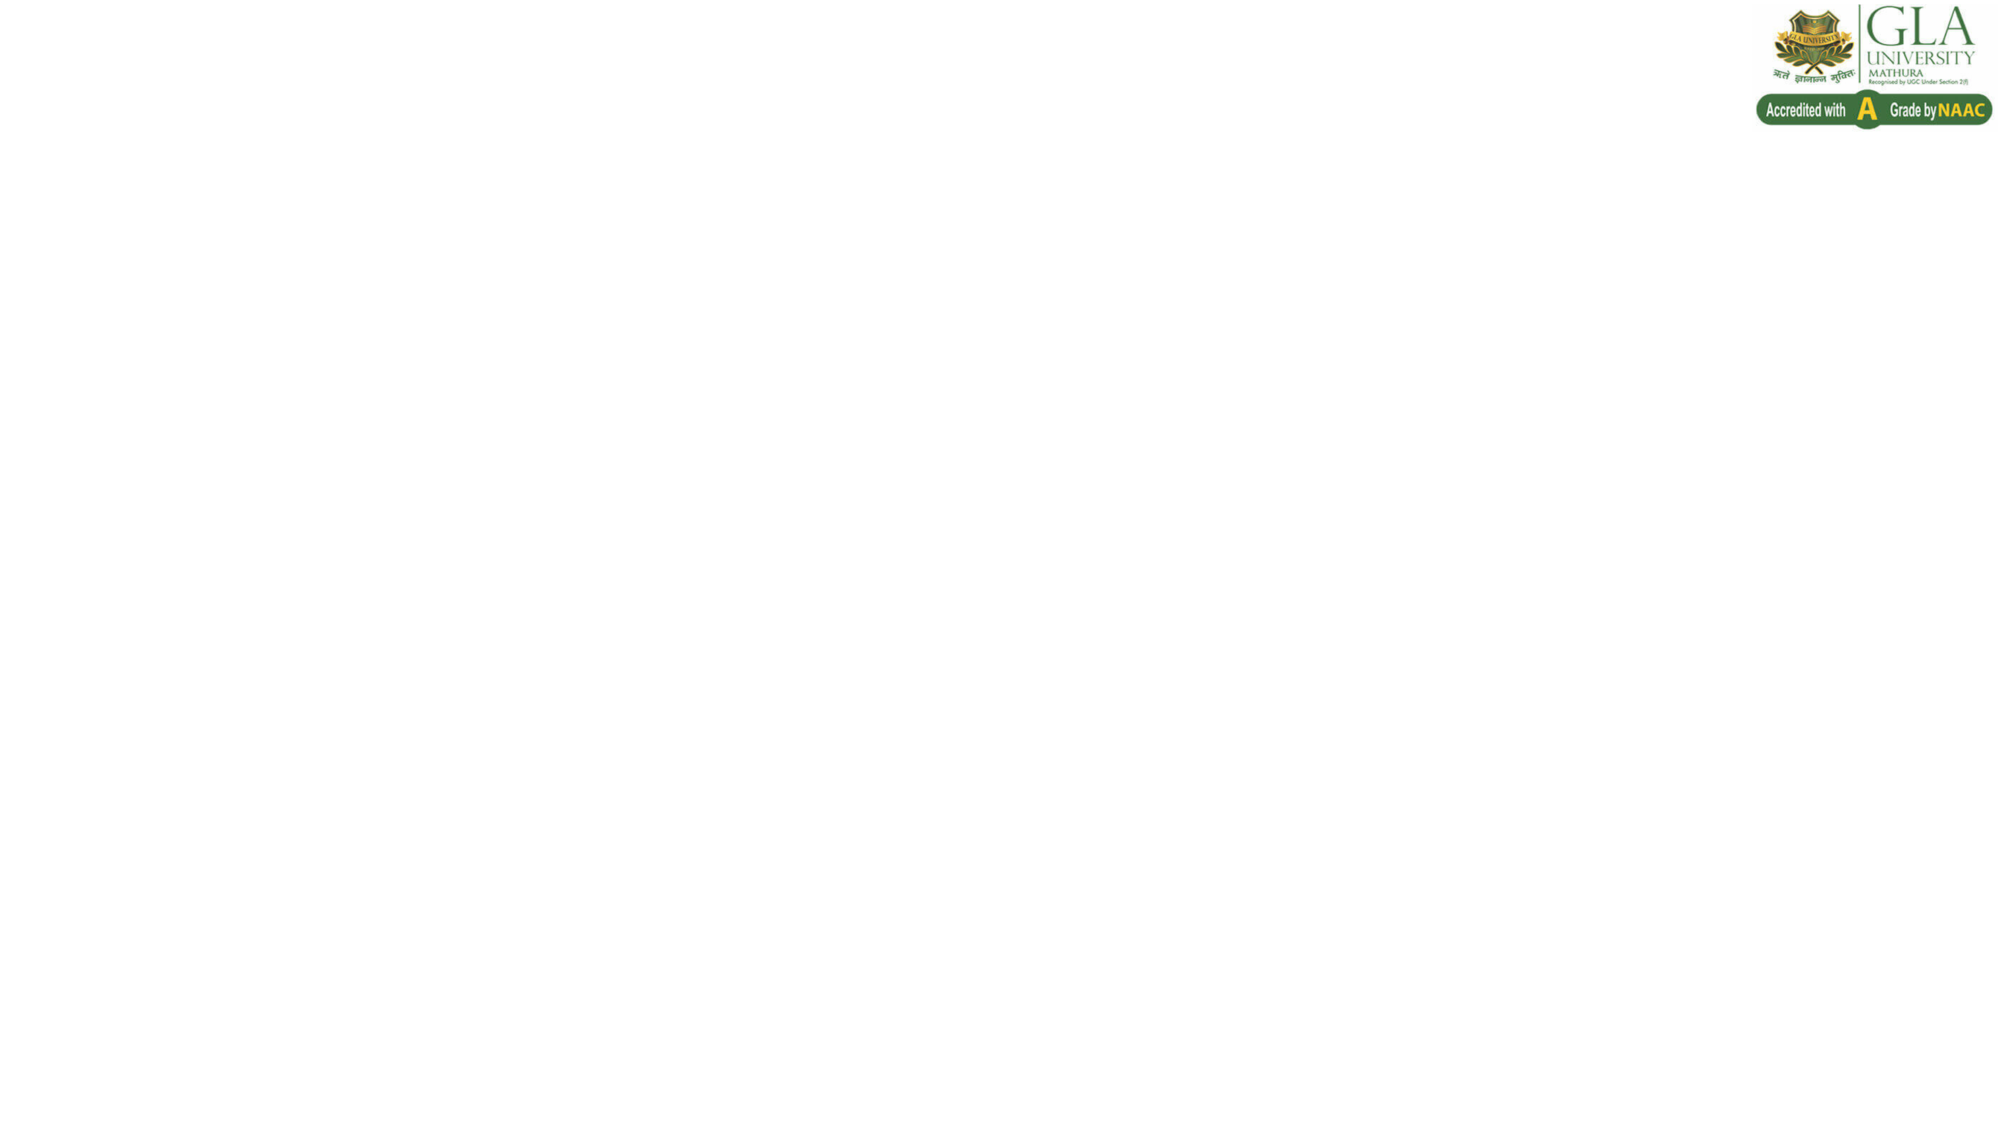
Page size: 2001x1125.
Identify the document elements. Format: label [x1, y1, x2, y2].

picture [1752, 4, 1998, 132]
